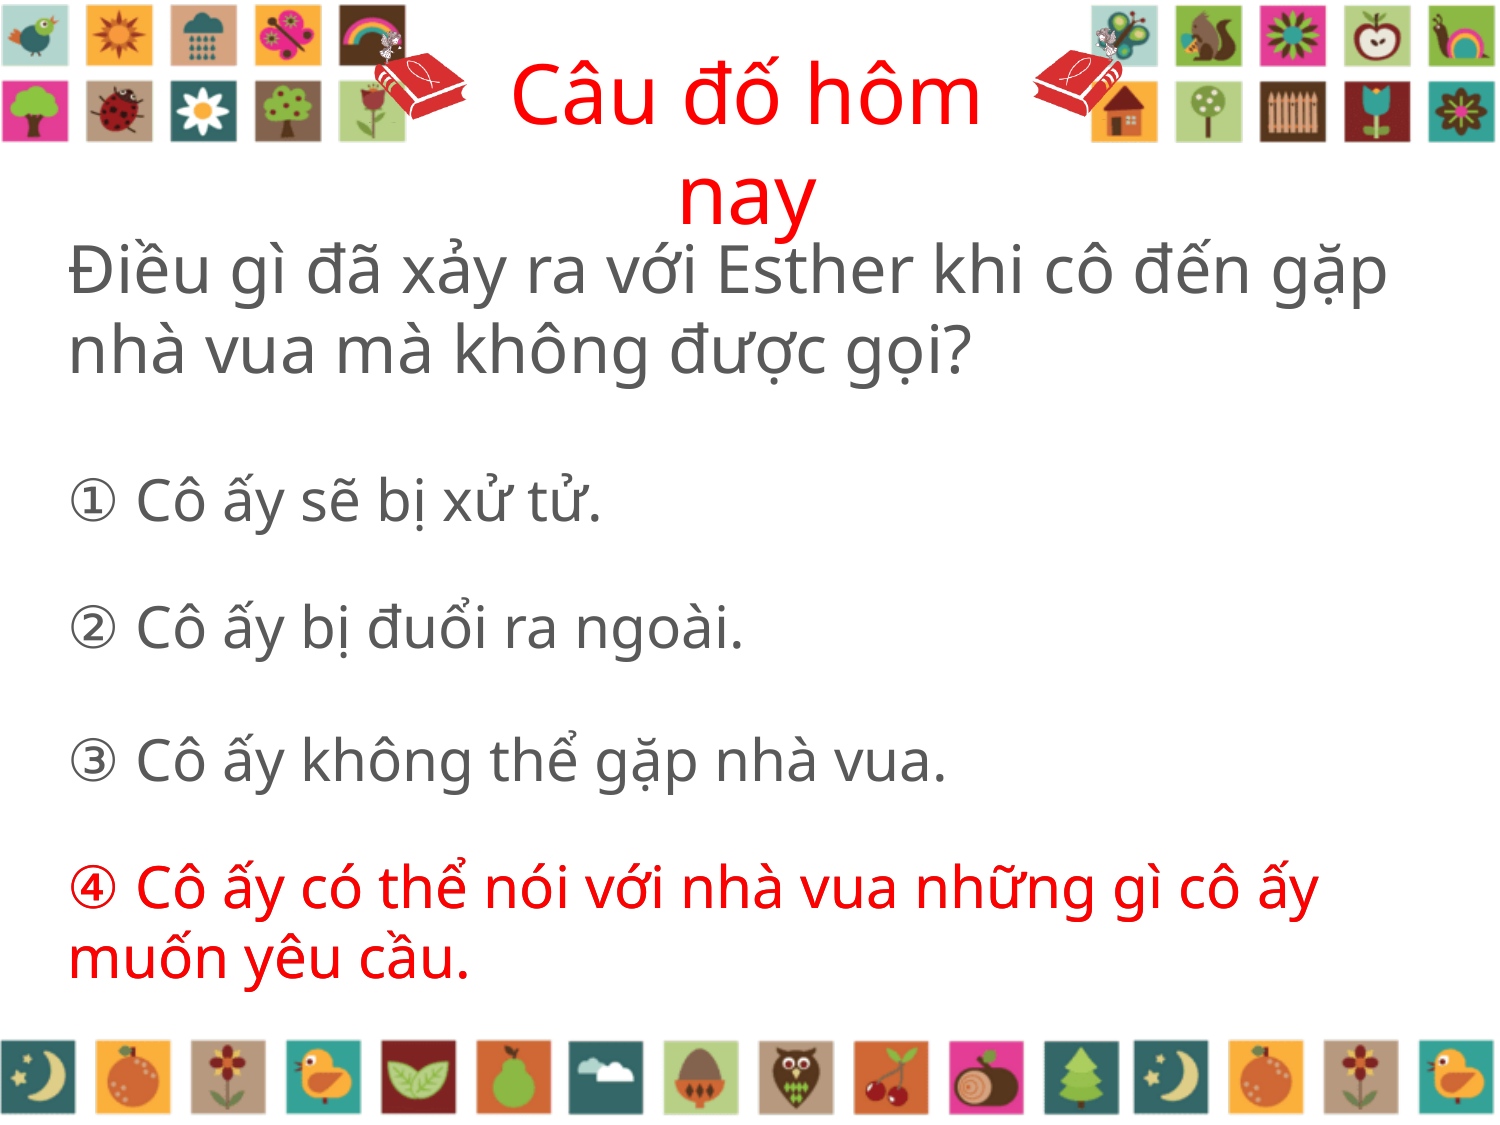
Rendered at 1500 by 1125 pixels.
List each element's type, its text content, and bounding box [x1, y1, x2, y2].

picture [1000, 3, 1500, 150]
text_box ① Cô ấy sẽ bị xử tử. [53, 456, 1436, 541]
text_box ④ Cô ấy có thể nói với nhà vua những gì cô ấy muốn yêu cầu. [53, 842, 1483, 998]
picture [0, 3, 499, 150]
text_box ② Cô ấy bị đuổi ra ngoài. [53, 582, 1436, 668]
text_box ③ Cô ấy không thể gặp nhà vua. [53, 716, 1483, 801]
text_box Câu đố hôm nay [414, 33, 1080, 219]
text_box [0, 1028, 1500, 1118]
text_box Điều gì đã xảy ra với Esther khi cô đến gặp nhà vua mà không được gọi? [53, 219, 1436, 395]
